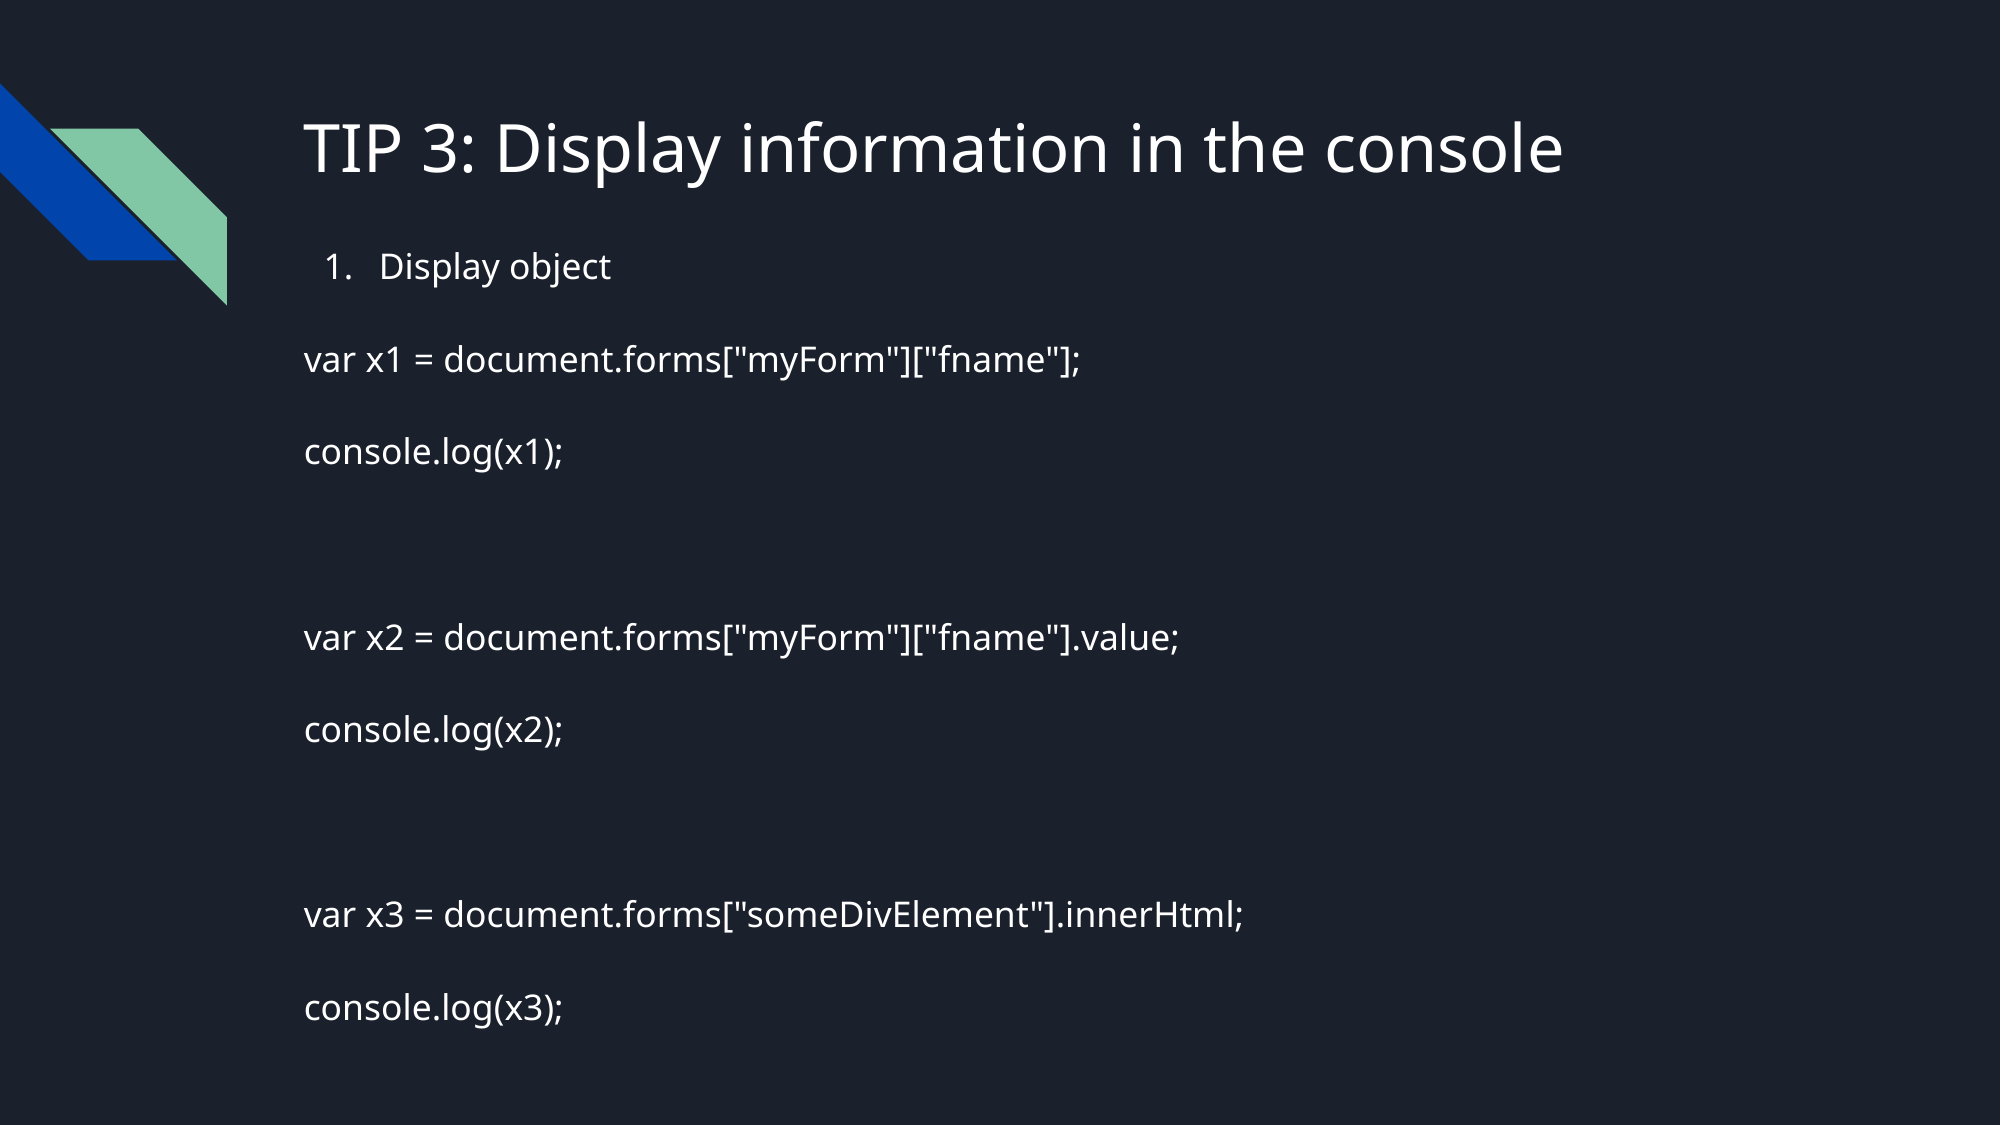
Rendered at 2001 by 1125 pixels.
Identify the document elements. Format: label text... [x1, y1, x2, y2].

list Display object var x1 = document.forms["myForm"]["fname"]; console.log(x1); var x2 = document.forms["myForm"]["fname"].value; console.log(x2); var x3 = document.forms["someDivElement"].innerHtml; console.log(x3); [283, 217, 1824, 1064]
title TIP 3: Display information in the console [283, 86, 1824, 217]
